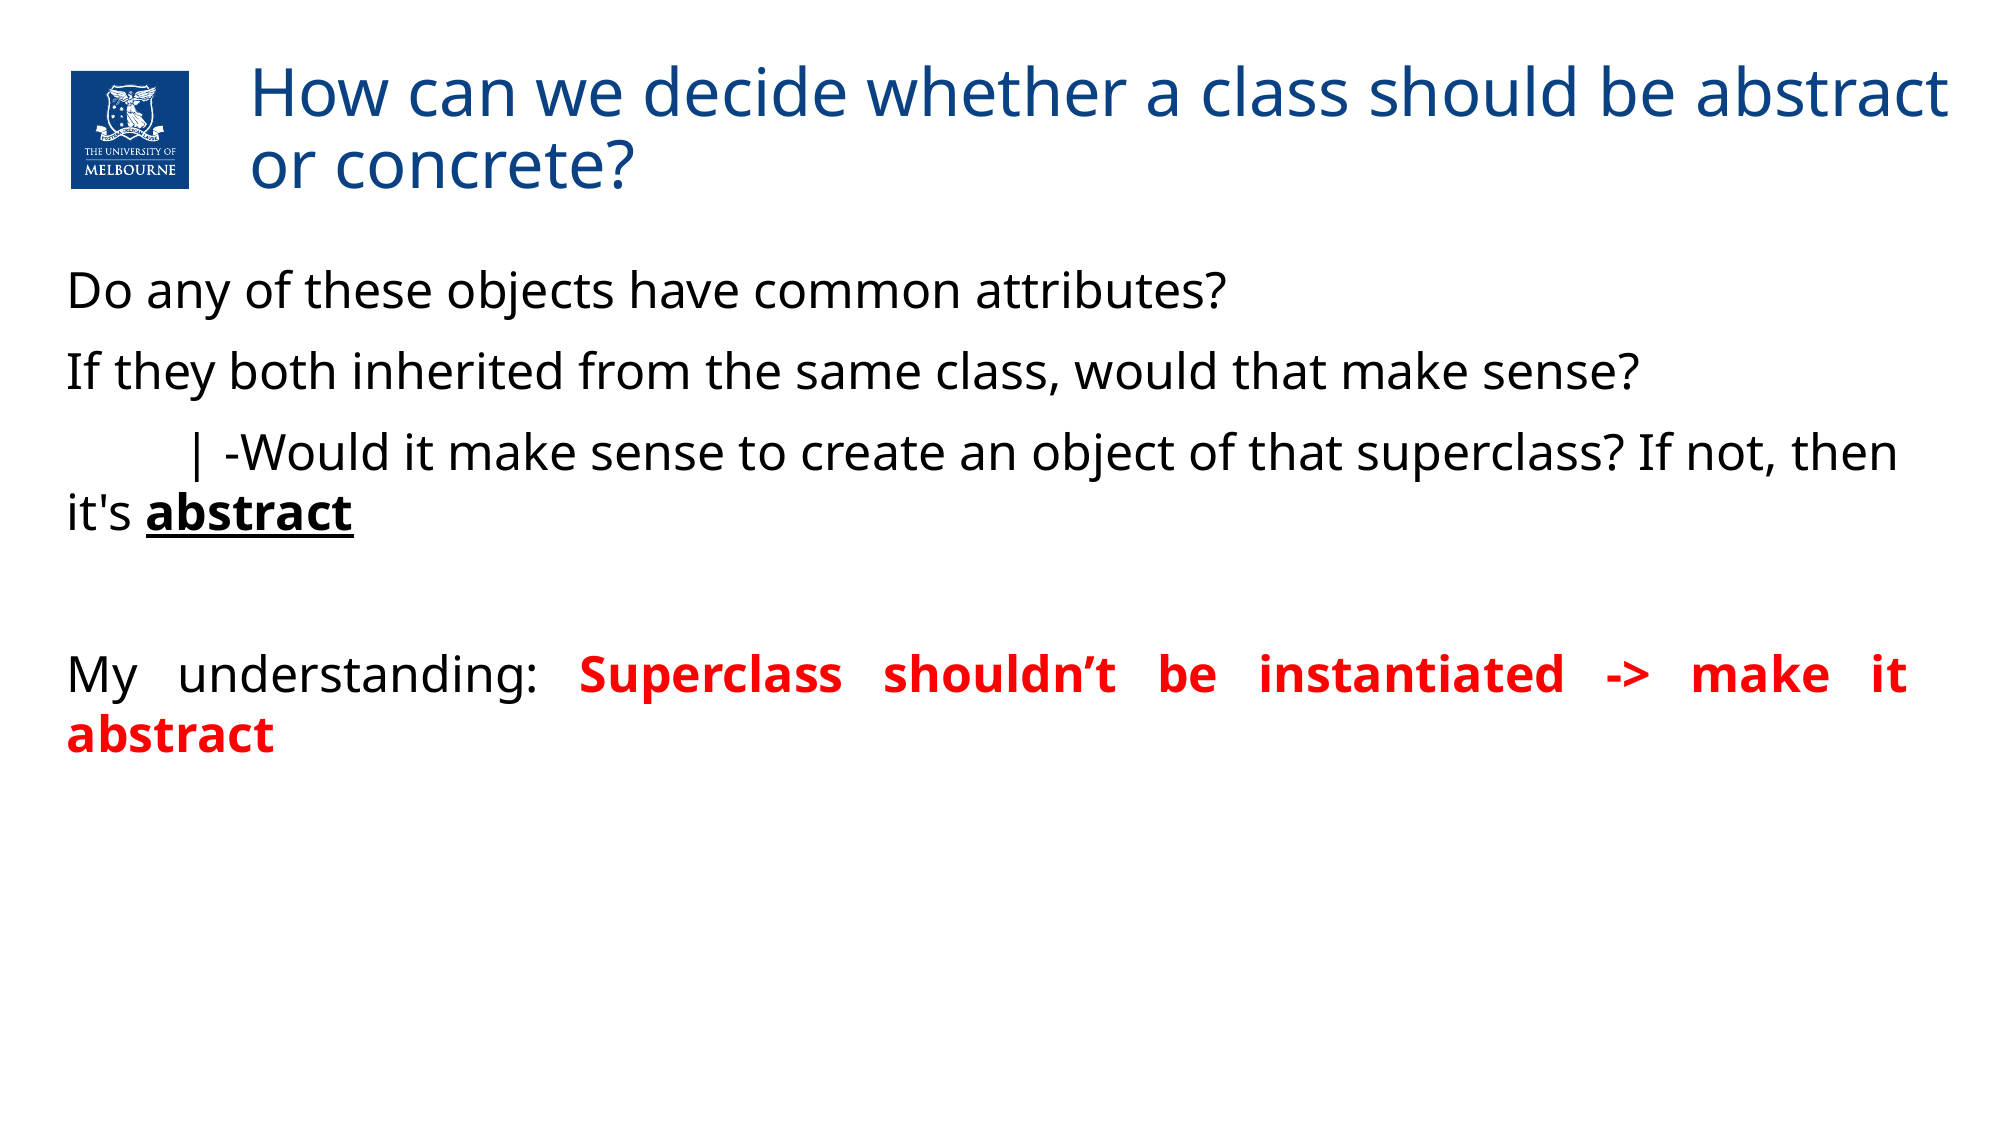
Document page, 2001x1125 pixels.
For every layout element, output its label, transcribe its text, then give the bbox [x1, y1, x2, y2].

list Do any of these objects have common attributes? If they both inherited from the same class, would that make sense? | -Would it make sense to create an object of that superclass? If not, then it's abstract My understanding: Superclass shouldn’t be instantiated -> make it abstract [51, 251, 1924, 970]
title How can we decide whether a class should be abstract or concrete? [234, 64, 2000, 211]
